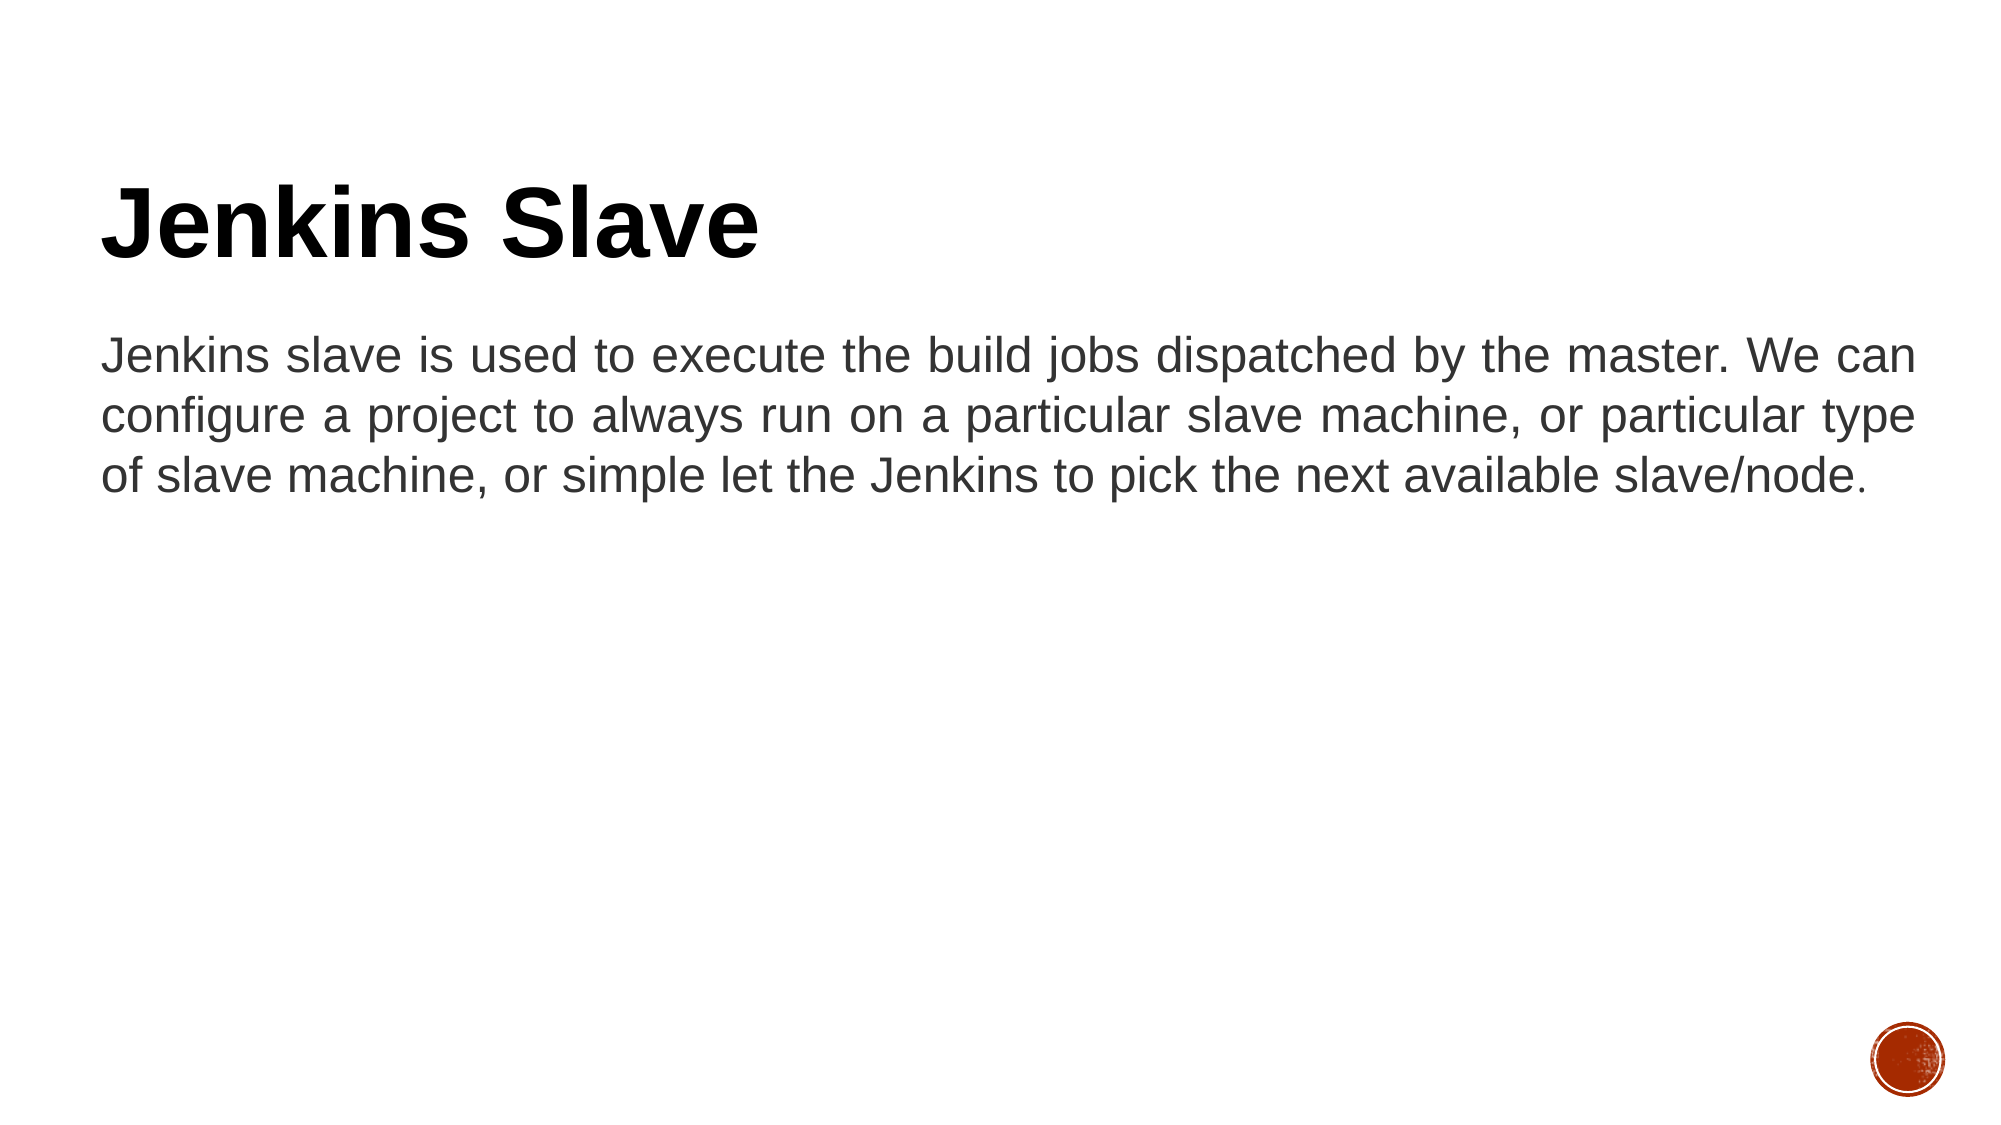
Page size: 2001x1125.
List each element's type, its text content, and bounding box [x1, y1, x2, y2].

text_box Jenkins Slave Jenkins slave is used to execute the build jobs dispatched by the master. We can configure a project to always run on a particular slave machine, or particular type of slave machine, or simple let the Jenkins to pick the next available slave/node. [86, 149, 1933, 510]
